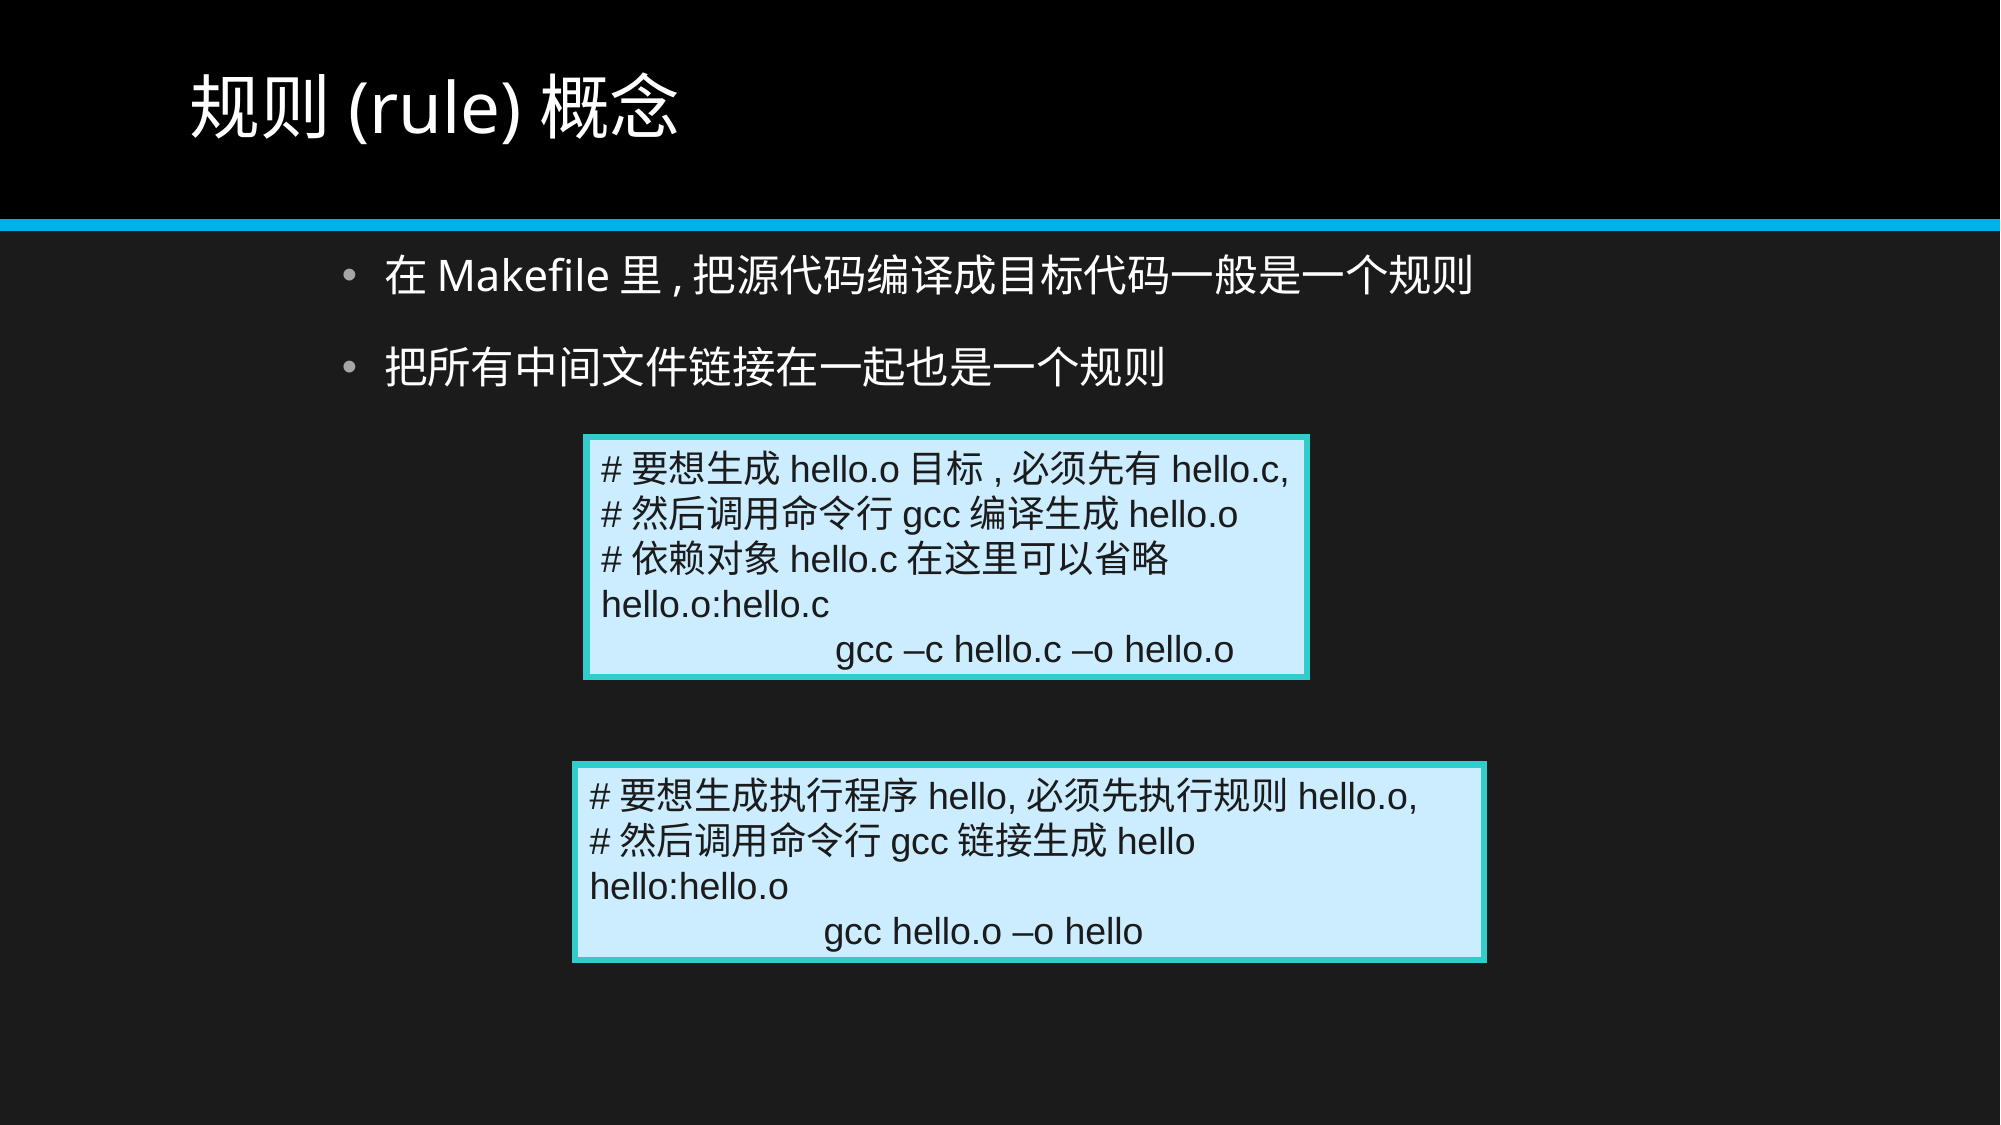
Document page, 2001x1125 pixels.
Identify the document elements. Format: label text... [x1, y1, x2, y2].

text_box #要想生成执行程序hello,必须先执行规则hello.o, #然后调用命令行gcc链接生成hello hello:hello.o gcc hello.o –o hello [574, 764, 1485, 960]
text_box #要想生成hello.o目标,必须先有hello.c, #然后调用命令行gcc编译生成hello.o #依赖对象hello.c在这里可以省略 hello.o:hello.c gcc –c hello.c –o hello.o [586, 436, 1307, 550]
list 在Makefile里,把源代码编译成目标代码一般是一个规则 把所有中间文件链接在一起也是一个规则 [326, 240, 1699, 401]
text_box [326, 550, 1699, 693]
title 规则(rule)概念 [174, 20, 1825, 201]
